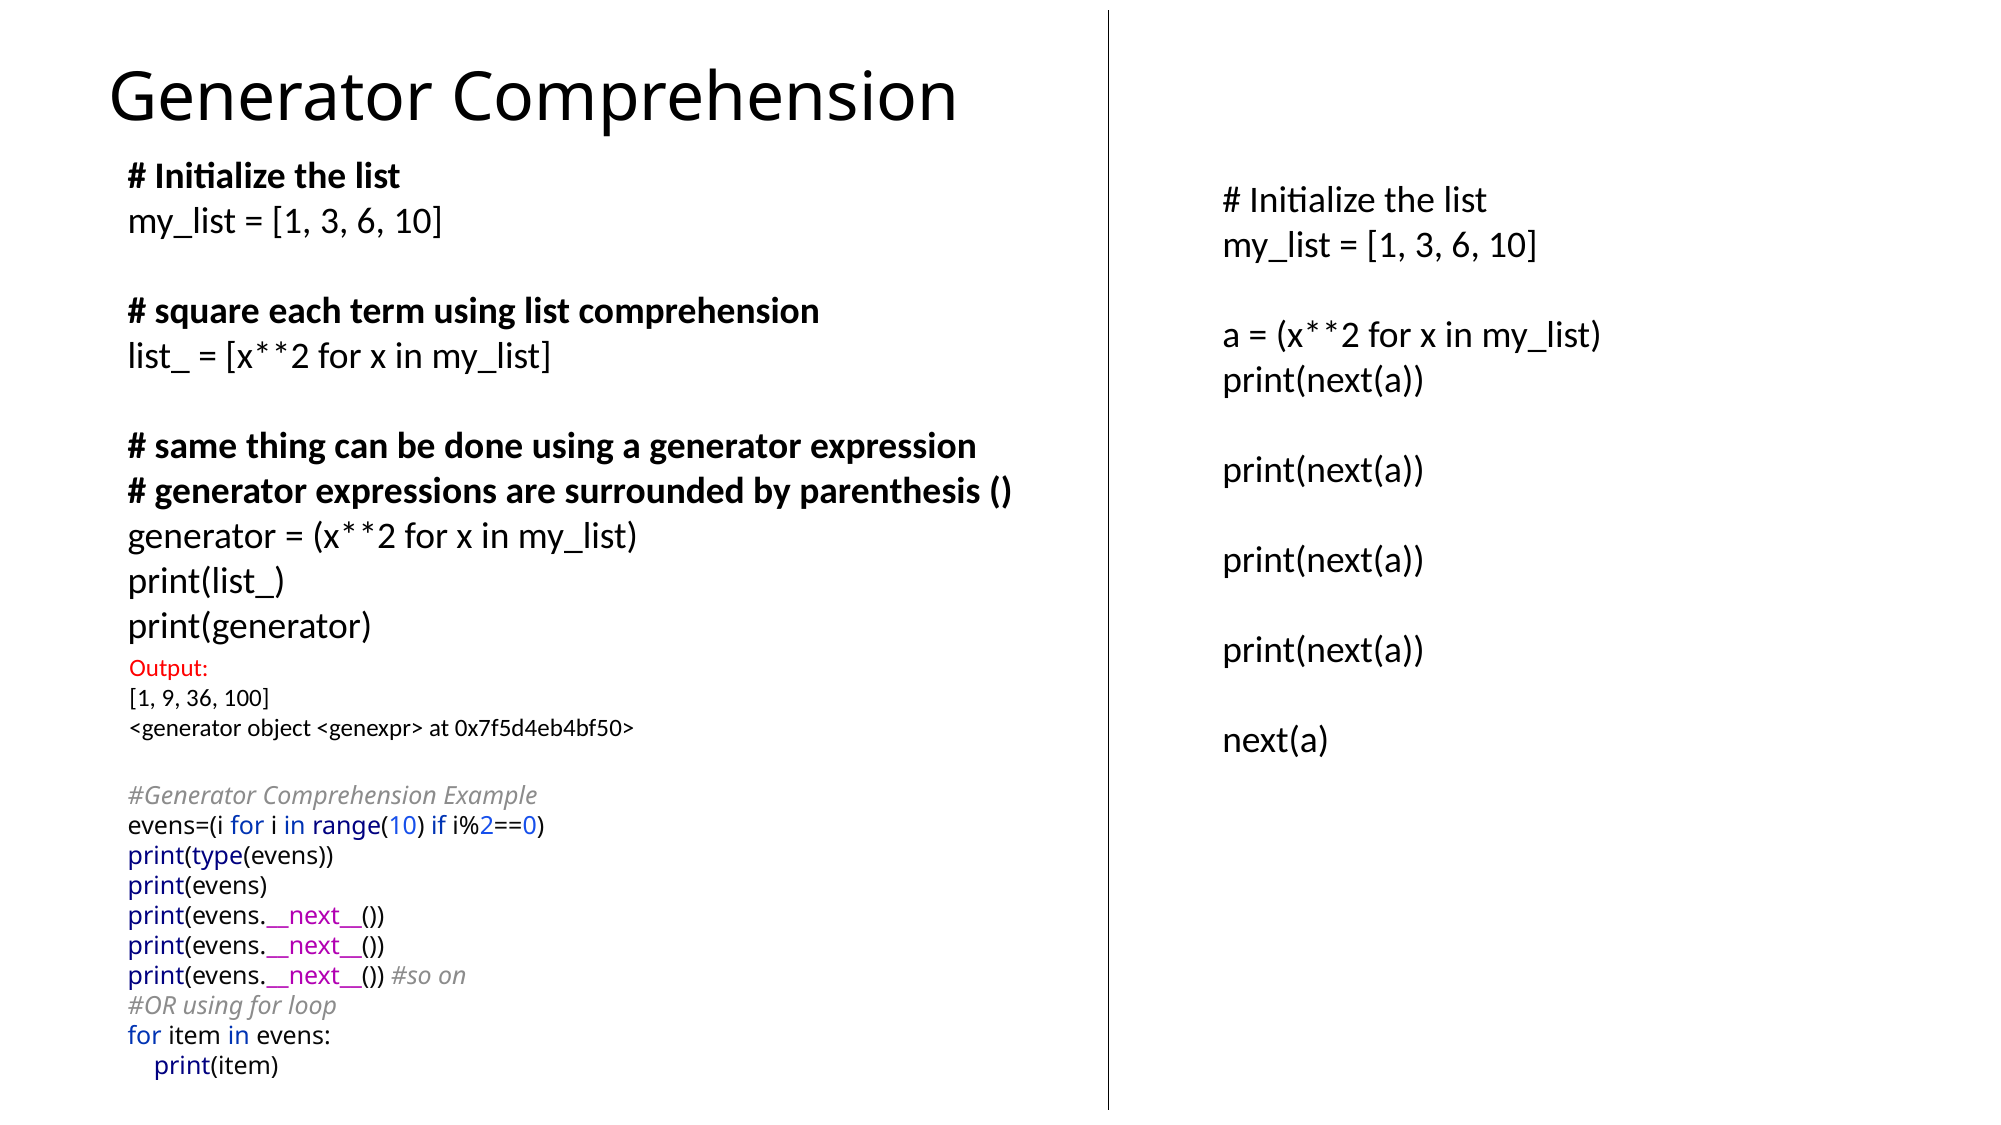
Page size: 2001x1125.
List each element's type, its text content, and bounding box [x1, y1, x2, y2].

text_box #Generator Comprehension Example evens=(i for i in range(10) if i%2==0) print(type(evens)) print(evens) print(evens.__next__()) print(evens.__next__()) print(evens.__next__()) #so on #OR using for loop for item in evens: print(item) [112, 772, 871, 1087]
text_box # Initialize the list my_list = [1, 3, 6, 10] # square each term using list comprehension list_ = [x**2 for x in my_list] # same thing can be done using a generator expression # generator expressions are surrounded by parenthesis () generator = (x**2 for x in my_list) print(list_) print(generator) [112, 143, 1033, 654]
text_box Output: [1, 9, 36, 100] <generator object <genexpr> at 0x7f5d4eb4bf50> [114, 644, 651, 749]
text_box # Initialize the list my_list = [1, 3, 6, 10] a = (x**2 for x in my_list) print(next(a)) print(next(a)) print(next(a)) print(next(a)) next(a) [1207, 167, 1767, 768]
title Generator Comprehension [93, 53, 1053, 144]
